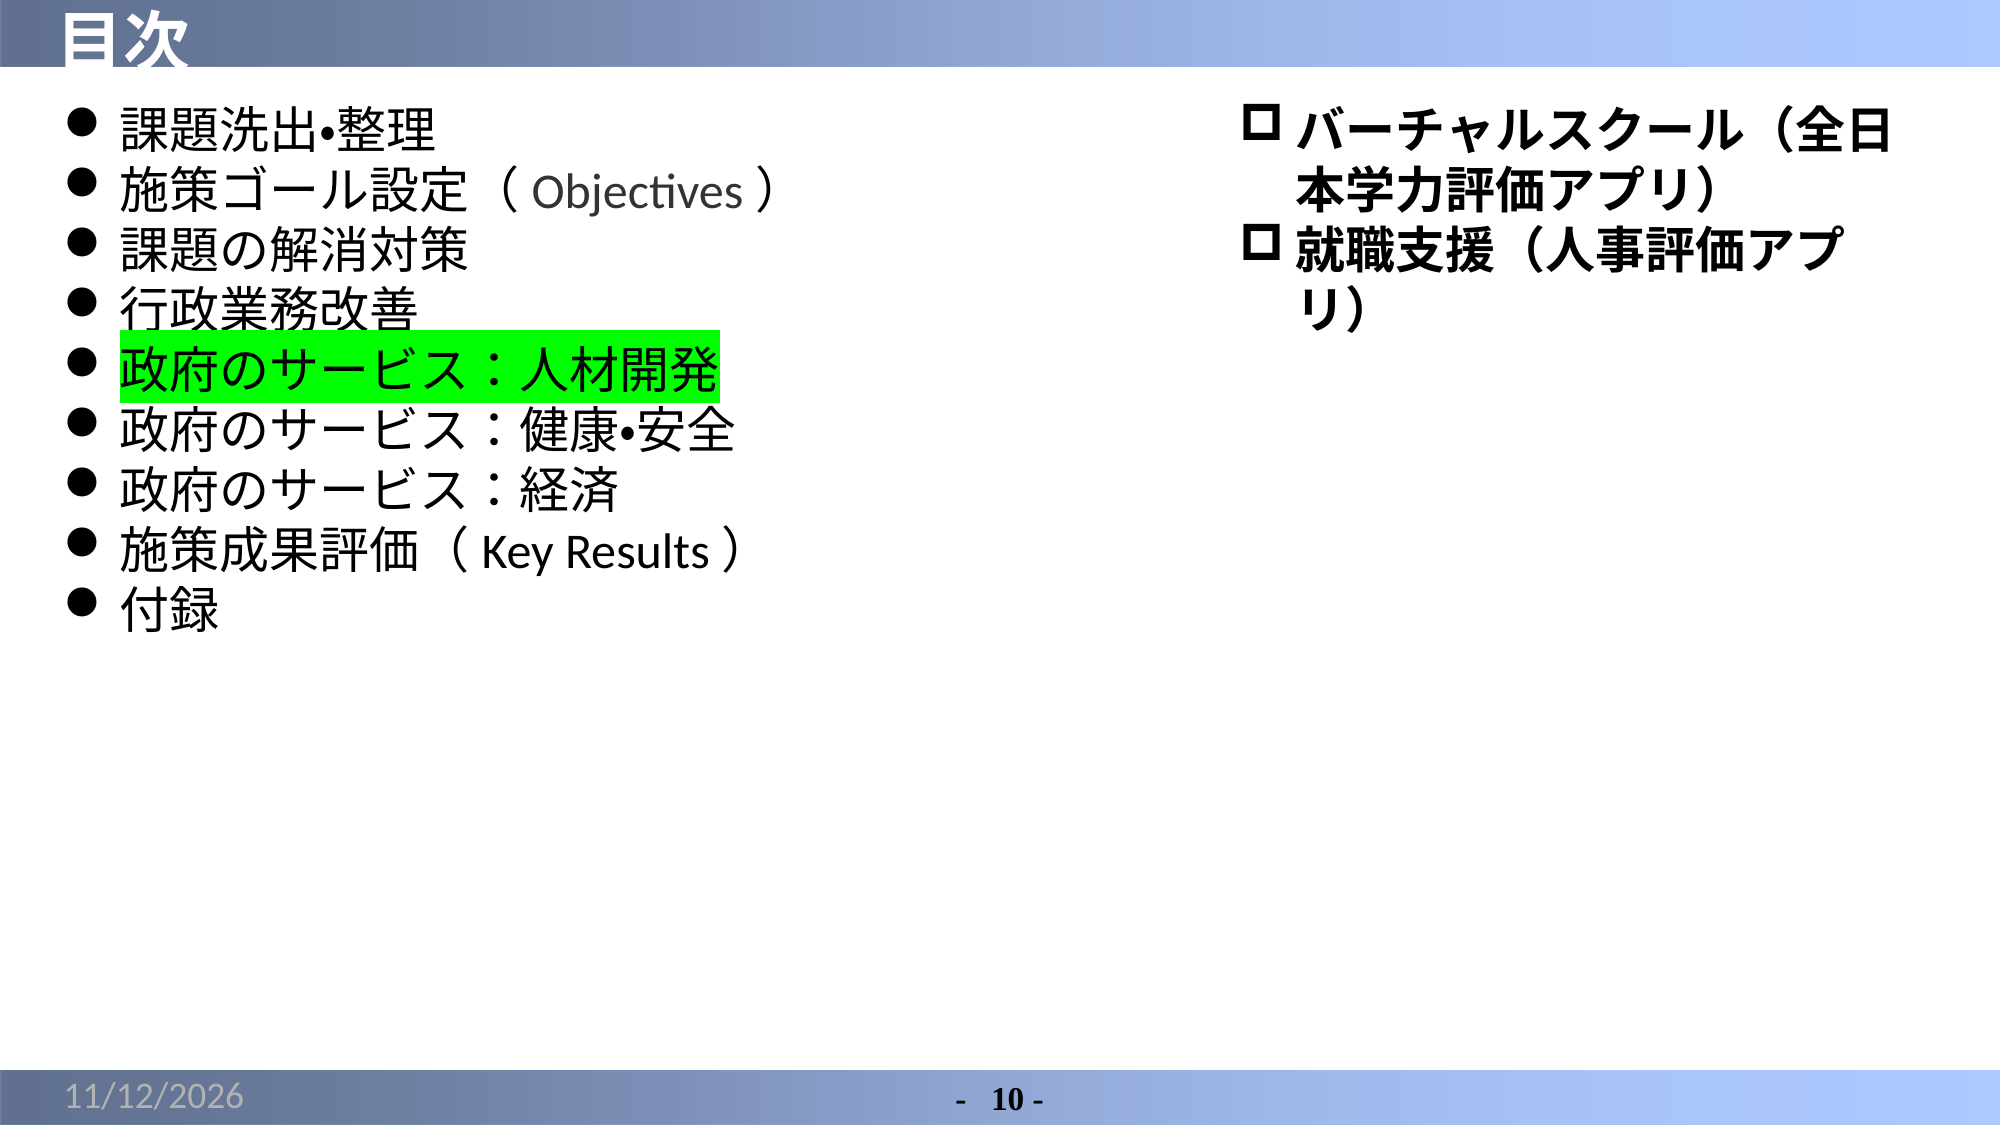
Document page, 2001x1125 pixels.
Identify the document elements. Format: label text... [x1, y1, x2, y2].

list 課題洗出・整理 施策ゴール設定（Objectives） 課題の解消対策 行政業務改善 政府のサービス：人材開発 政府のサービス：健康・安全 政府のサービス：経済 施策成果評価（Key Results） 付録 [63, 98, 1186, 1072]
title 目次 [56, 0, 1937, 81]
list バーチャルスクール（全日本学力評価アプリ） 就職支援（人事評価アプリ） [1239, 98, 1937, 1033]
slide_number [63, 1071, 524, 1117]
slide_number - 10 - [934, 1078, 1063, 1117]
